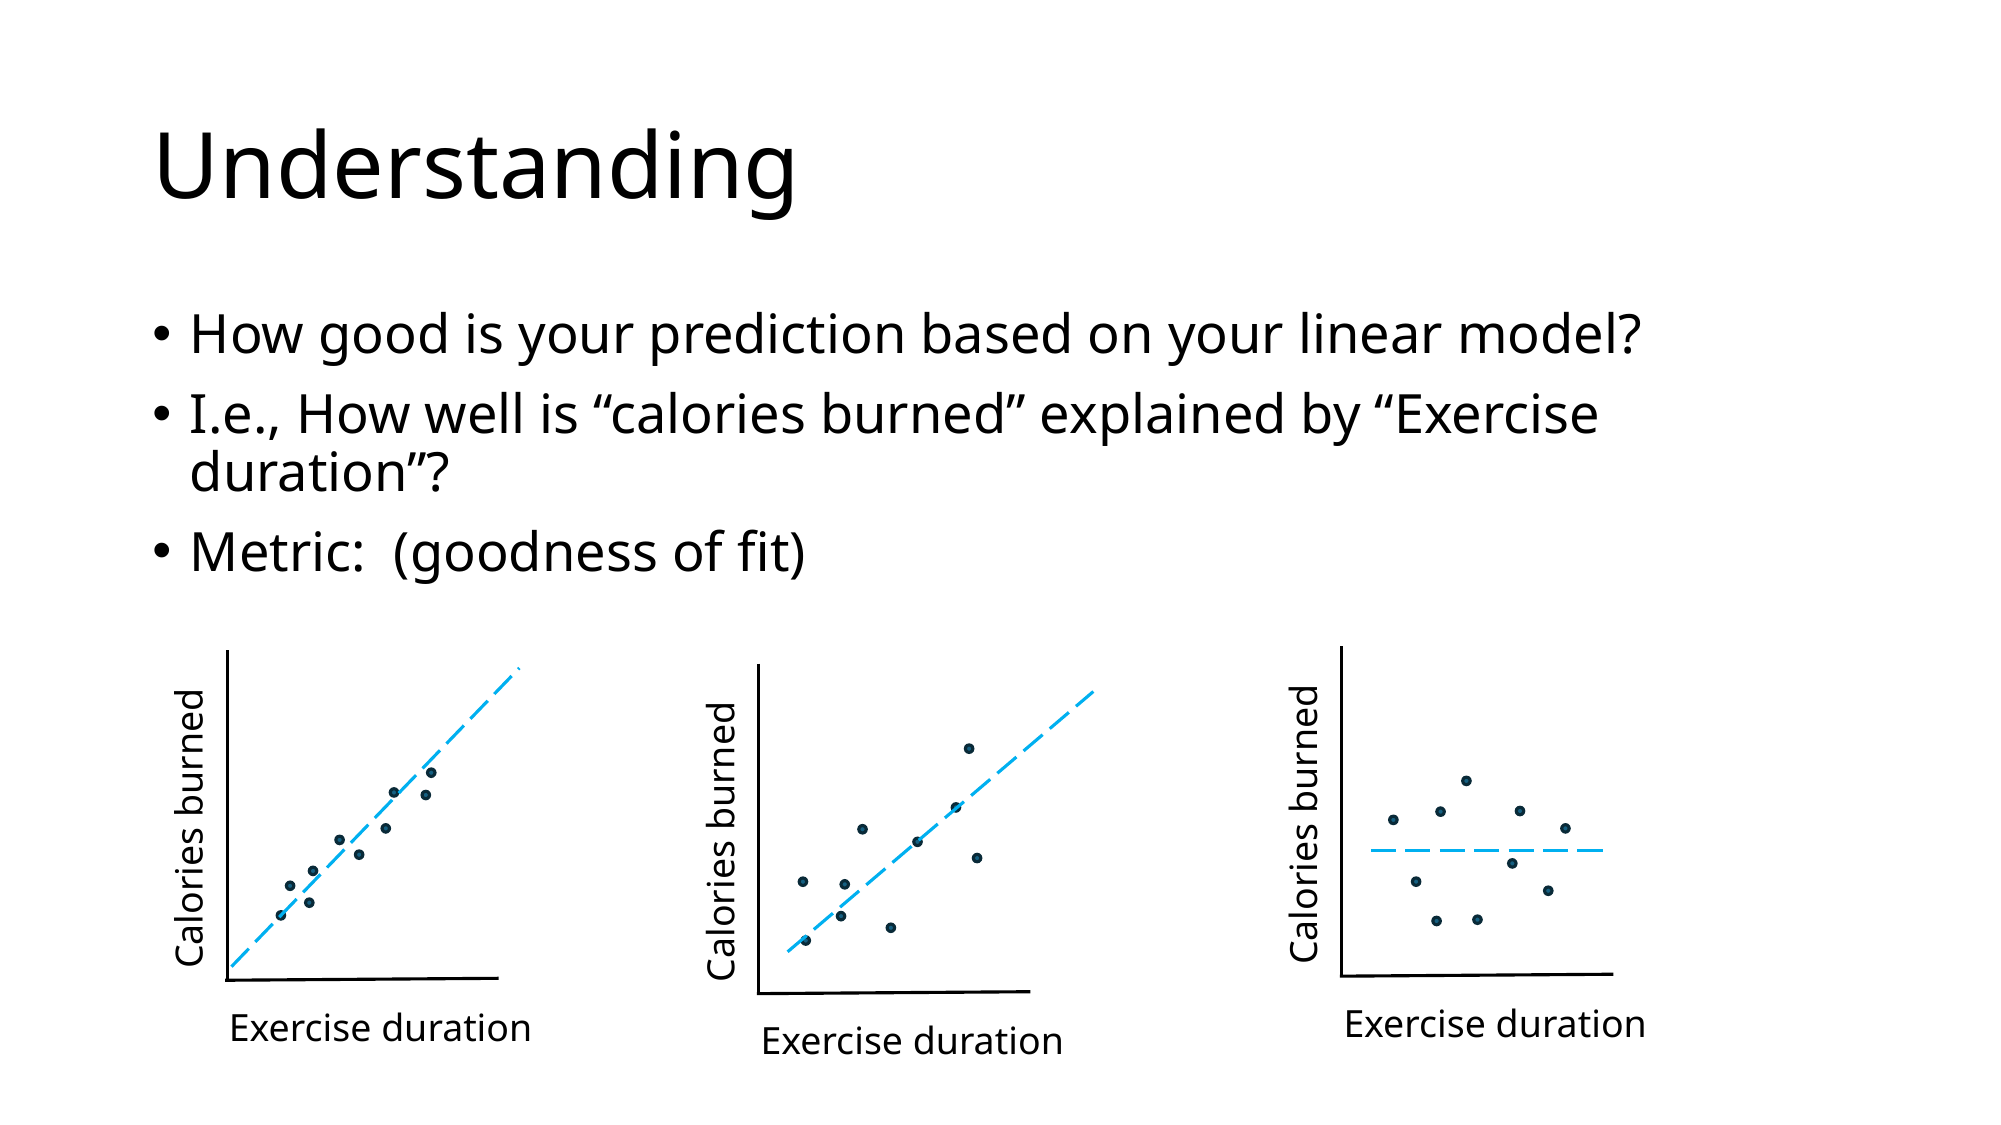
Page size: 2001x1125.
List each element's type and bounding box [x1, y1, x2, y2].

text_box [230, 667, 520, 968]
text_box [787, 691, 1094, 953]
text_box [157, 649, 537, 1058]
text_box [1271, 645, 1652, 1054]
text_box [688, 663, 1069, 1072]
